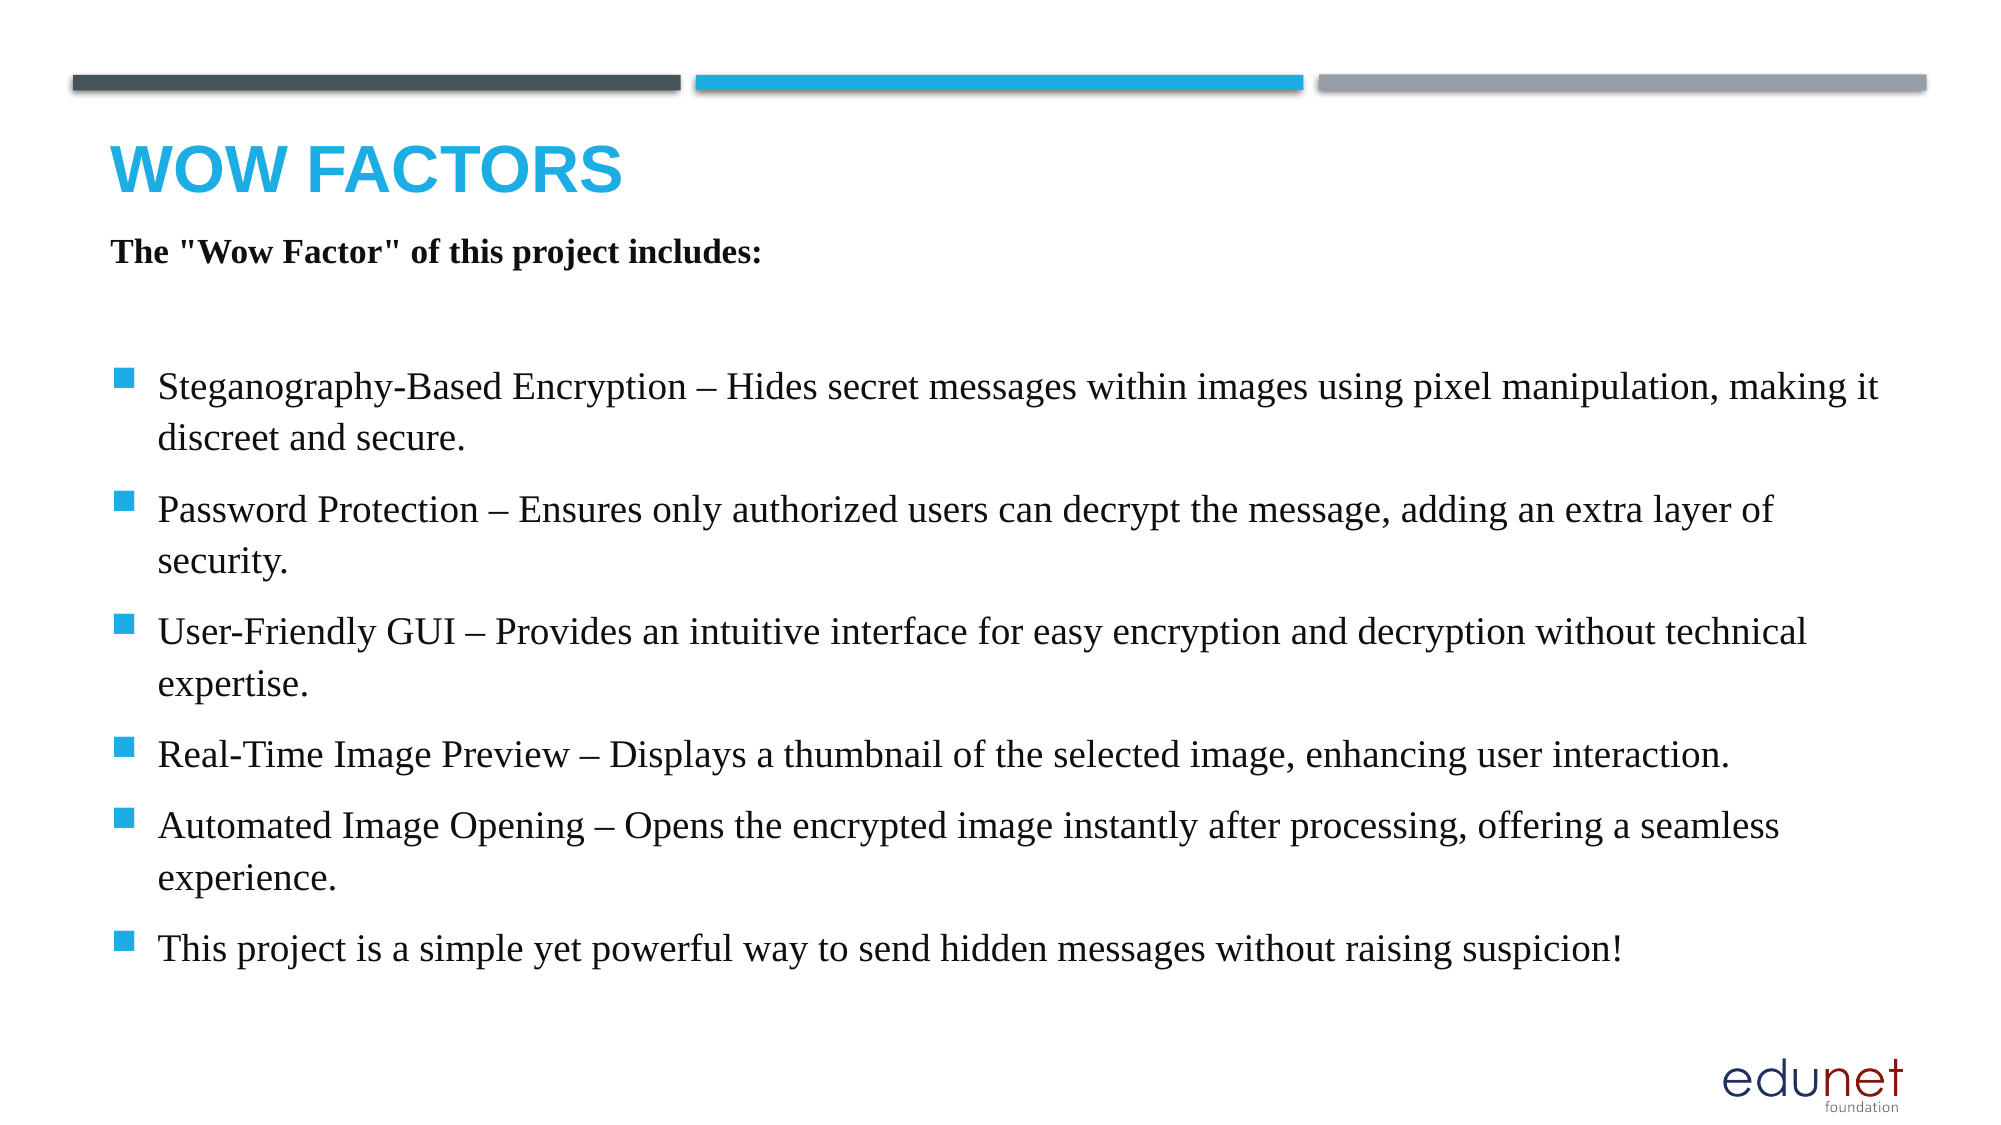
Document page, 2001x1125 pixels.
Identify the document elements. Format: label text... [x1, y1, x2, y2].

title Wow factors [95, 126, 1905, 213]
picture [1719, 1056, 1905, 1116]
list The "Wow Factor" of this project includes: Steganography-Based Encryption – Hides secret messages within images using pixel manipulation, making it discreet and secure. Password Protection – Ensures only authorized users can decrypt the message, adding an extra layer of security. User-Friendly GUI – Provides an intuitive interface for easy encryption and decryption without technical expertise. Real-Time Image Preview – Displays a thumbnail of the selected image, enhancing user interaction. Automated Image Opening – Opens the encrypted image instantly after processing, offering a seamless experience. This project is a simple yet powerful way to send hidden messages without raising suspicion! [95, 213, 1905, 981]
